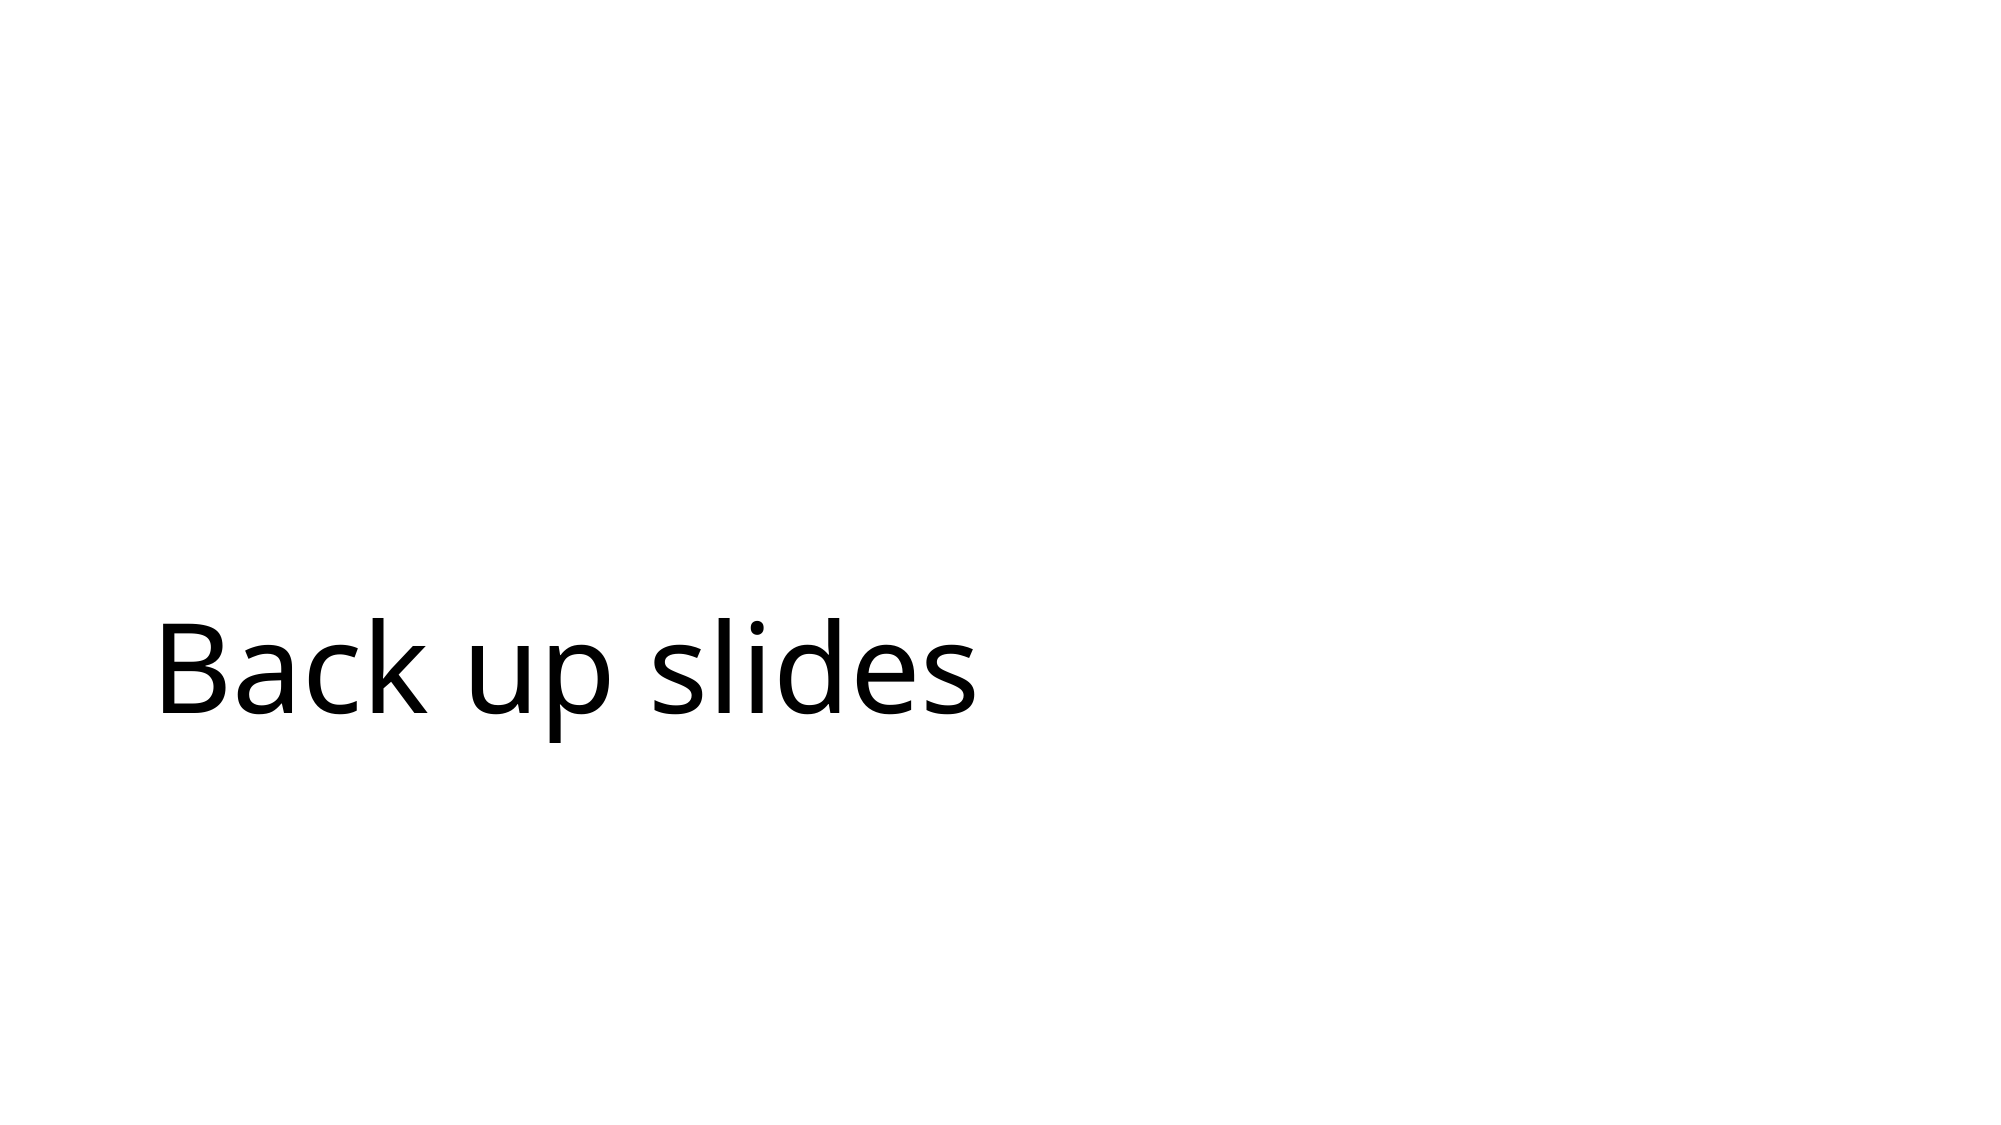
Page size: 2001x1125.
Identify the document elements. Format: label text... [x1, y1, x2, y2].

title Back up slides [136, 280, 1862, 749]
